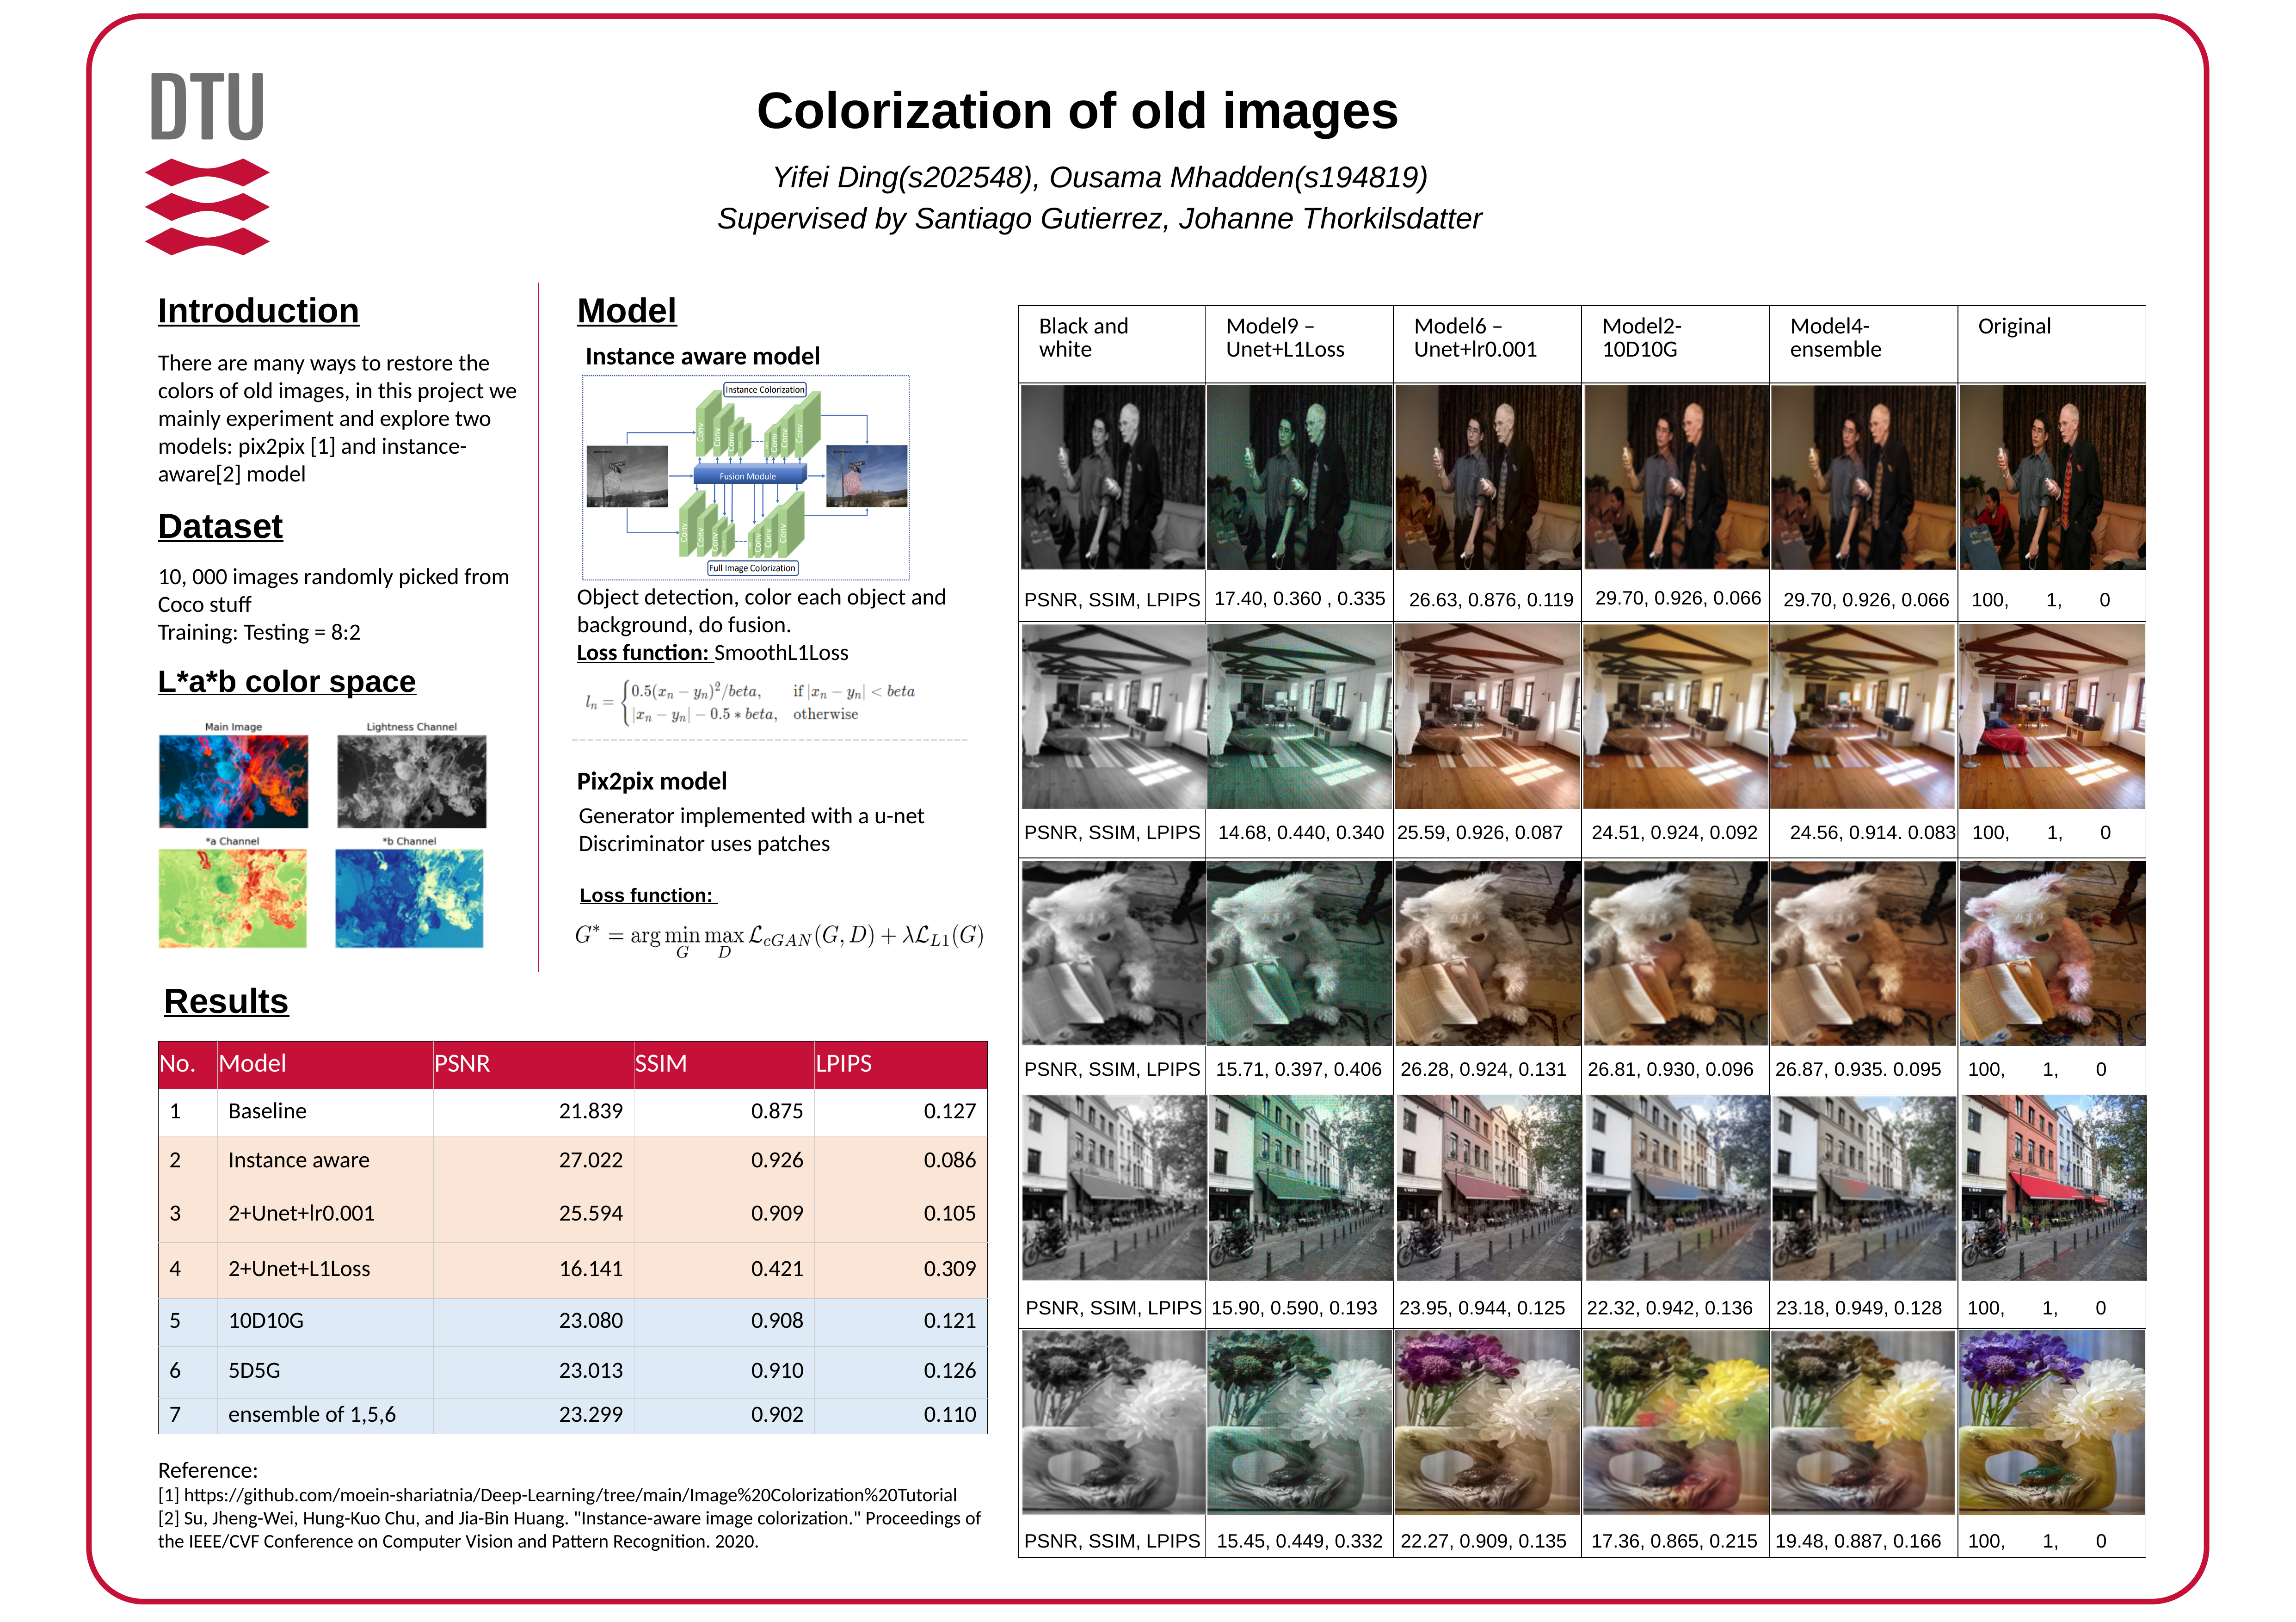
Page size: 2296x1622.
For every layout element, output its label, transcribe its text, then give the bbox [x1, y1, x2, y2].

table_cell 0.421 [634, 1243, 814, 1298]
text_box 24.56, 0.914. 0.083 [1790, 816, 1965, 847]
text_box 23.95, 0.944, 0.125 [1392, 1292, 1578, 1322]
text_box 23.18, 0.949, 0.128 [1769, 1292, 1954, 1322]
text_box PSNR, SSIM, LPIPS [1017, 1525, 1210, 1555]
text_box 26.28, 0.924, 0.131 [1395, 1053, 1580, 1084]
table_cell 21.839 [434, 1089, 634, 1136]
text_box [1022, 623, 2145, 809]
table_cell 2+Unet+L1Loss [218, 1243, 433, 1298]
text_box 19.48, 0.887, 0.166 [1770, 1525, 1953, 1555]
text_box 100, 1, 0 [1961, 1292, 2146, 1322]
table_cell ensemble of 1,5,6 [218, 1399, 433, 1434]
table_header No. [159, 1042, 217, 1089]
text_box 22.32, 0.942, 0.136 [1580, 1292, 1765, 1322]
table_cell 3 [159, 1187, 217, 1242]
text_box [89, 16, 2207, 1602]
table_cell 23.080 [434, 1299, 634, 1346]
text_box 15.71, 0.397, 0.406 [1209, 1053, 1395, 1084]
picture [145, 73, 271, 256]
text_box 29.70, 0.926, 0.066 [1776, 584, 1962, 614]
text_box There are many ways to restore the colors of old images, in this project we mainly experiment and explore two models: pix2pix [1] and instance-aware[2] model [539, 344, 546, 490]
text_box Reference: [1] https://github.com/moein-shariatnia/Deep-Learning/tree/main/Image%20Colorization%20Tutorial [2] Su, Jheng-Wei, Hung-Kuo Chu, and Jia-Bin Huang. "Instance-aware image colorization." Proceedings of the IEEE/CVF Conference on Computer Vision and Pattern Recognition. 2020. [151, 1451, 997, 1555]
text_box Introduction [151, 284, 460, 333]
text_box 10, 000 images randomly picked from Coco stuff Training: Testing = 8:2 [151, 557, 538, 648]
table_cell 23.013 [434, 1347, 634, 1398]
table_cell 7 [159, 1399, 217, 1434]
text_box PSNR, SSIM, LPIPS [1017, 816, 1211, 847]
table_cell 0.909 [634, 1187, 814, 1242]
table_cell 16.141 [434, 1243, 634, 1298]
table_cell 4 [159, 1243, 217, 1298]
table_cell 0.926 [634, 1136, 814, 1187]
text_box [570, 335, 967, 731]
text_box 14.68, 0.440, 0.340 [1211, 816, 1397, 847]
table_cell 5D5G [218, 1347, 433, 1398]
table_cell 0.105 [815, 1187, 987, 1242]
table_cell 0.875 [634, 1089, 814, 1136]
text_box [1021, 861, 2146, 1046]
table_cell 1 [159, 1089, 217, 1136]
table_cell 27.022 [434, 1136, 634, 1187]
text_box Results [157, 975, 467, 1024]
table_cell 0.309 [815, 1243, 987, 1298]
table_header Yifei Ding(s202548), Ousama Mhadden(s194819) Supervised by Santiago Gutierrez, Johanne Thorkilsdatter [560, 158, 1640, 272]
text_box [570, 760, 995, 962]
text_box 100, 1, 0 [1964, 584, 2149, 614]
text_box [151, 710, 495, 955]
table_cell 0.086 [815, 1136, 987, 1187]
table_cell 0.110 [815, 1399, 987, 1434]
table_header PSNR [434, 1042, 634, 1089]
table_cell 0.121 [815, 1299, 987, 1346]
table_cell 0.910 [634, 1347, 814, 1398]
table_cell 2 [159, 1136, 217, 1187]
text_box 17.36, 0.865, 0.215 [1584, 1525, 1770, 1555]
text_box 100, 1, 0 [1961, 1053, 2146, 1084]
table_header LPIPS [815, 1042, 987, 1089]
text_box 22.27, 0.909, 0.135 [1396, 1525, 1580, 1555]
table_cell 23.299 [434, 1399, 634, 1434]
table_cell 6 [159, 1347, 217, 1398]
table_cell 2+Unet+lr0.001 [218, 1187, 433, 1242]
text_box 10, 000 images randomly picked from Coco stuff Training: Testing = 8:2 [539, 557, 546, 648]
text_box 25.59, 0.926, 0.087 [1397, 816, 1592, 847]
table_cell 0.127 [815, 1089, 987, 1136]
text_box Colorization of old images [538, 73, 1619, 142]
table_cell 25.594 [434, 1187, 634, 1242]
table_cell 0.126 [815, 1347, 987, 1398]
text_box PSNR, SSIM, LPIPS [1019, 1292, 1205, 1322]
text_box Dataset [151, 500, 460, 549]
text_box 26.81, 0.930, 0.096 [1581, 1053, 1786, 1084]
text_box 24.51, 0.924, 0.092 [1592, 816, 1790, 847]
text_box 100, 1, 0 [1961, 1525, 2146, 1555]
text_box 15.90, 0.590, 0.193 [1205, 1292, 1391, 1322]
text_box Model [570, 284, 879, 333]
text_box 100, 1, 0 [1965, 816, 2150, 847]
text_box 17.40, 0.360 , 0.335 [1207, 582, 1393, 623]
text_box 26.63, 0.876, 0.119 [1402, 584, 1588, 614]
table_cell Baseline [218, 1089, 433, 1136]
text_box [1021, 385, 2146, 570]
text_box PSNR, SSIM, LPIPS [1017, 1053, 1209, 1084]
text_box 29.70, 0.926, 0.066 [1588, 582, 1773, 612]
text_box [647, 123, 1566, 247]
table_header Model [218, 1042, 433, 1089]
table_cell 0.908 [634, 1299, 814, 1346]
table_cell 5 [159, 1299, 217, 1346]
text_box PSNR, SSIM, LPIPS [1017, 584, 1207, 614]
table_cell 0.902 [634, 1399, 814, 1434]
text_box 26.87, 0.935. 0.095 [1786, 1053, 1953, 1084]
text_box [1022, 1330, 2145, 1515]
table_cell Instance aware [218, 1136, 433, 1187]
table_header SSIM [634, 1042, 814, 1089]
text_box L*a*b color space [151, 657, 460, 702]
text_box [1022, 1095, 2147, 1281]
text_box 15.45, 0.449, 0.332 [1210, 1525, 1396, 1555]
table_cell 10D10G [218, 1299, 433, 1346]
text_box There are many ways to restore the colors of old images, in this project we mainly experiment and explore two models: pix2pix [1] and instance-aware[2] model [151, 344, 538, 490]
